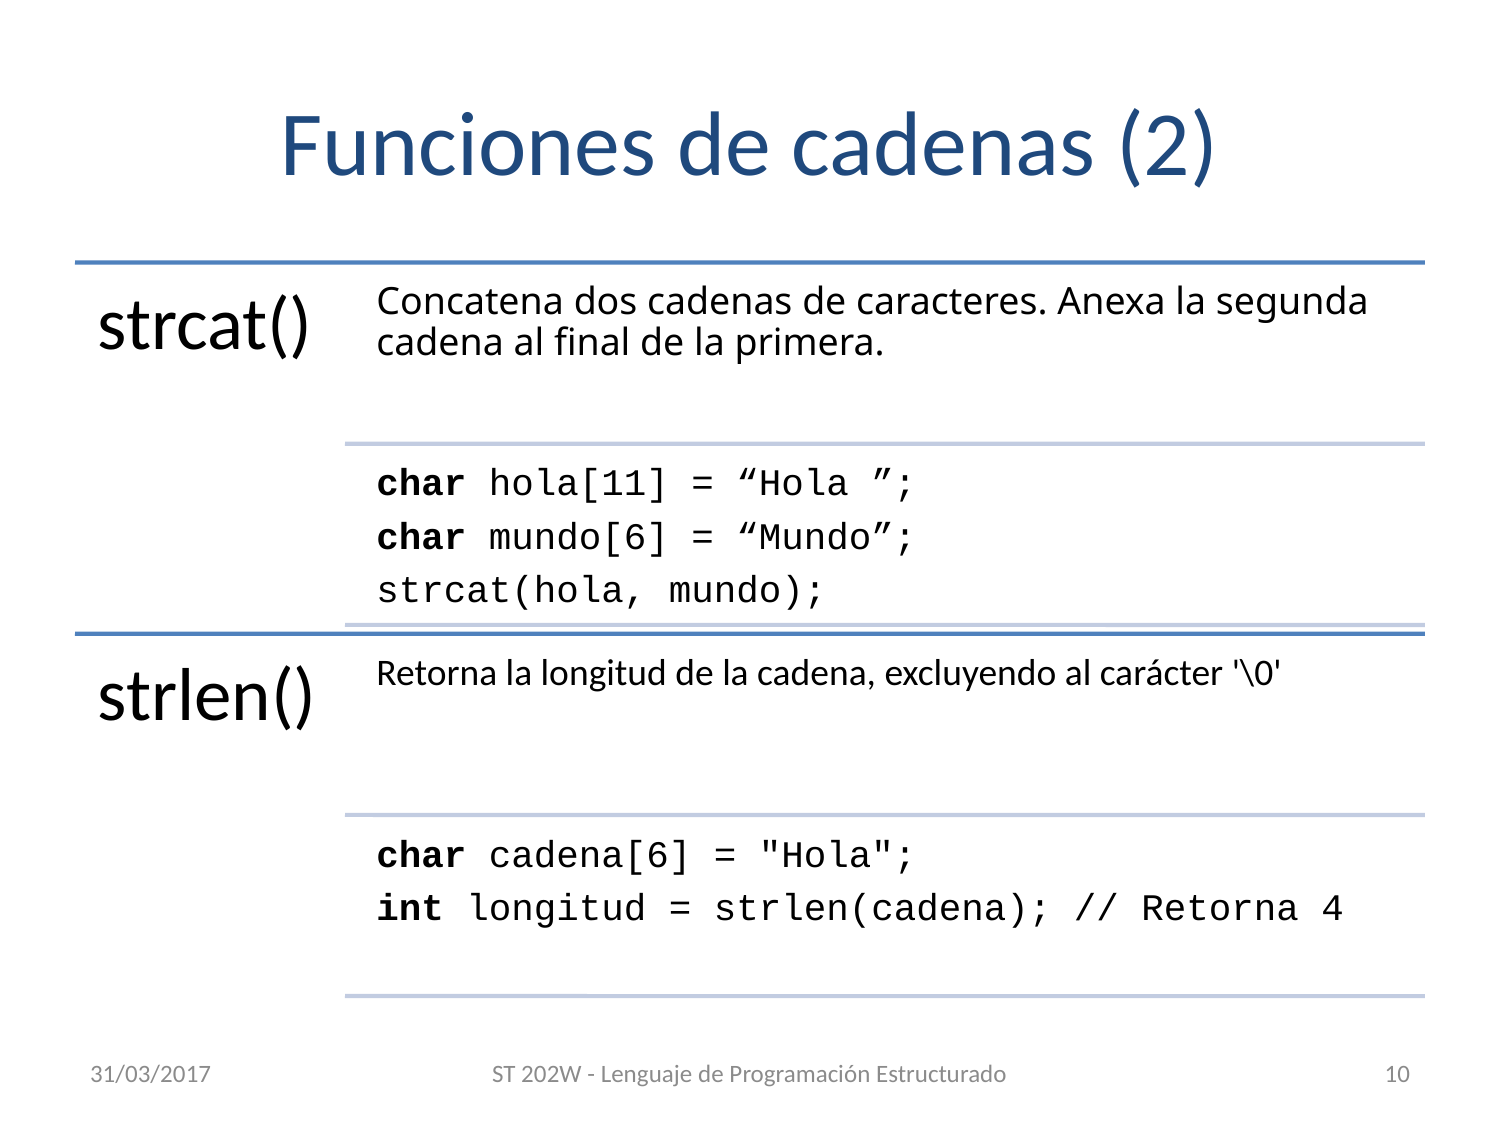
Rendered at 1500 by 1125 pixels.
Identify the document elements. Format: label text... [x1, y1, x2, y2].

slide_number 10 [1074, 1042, 1425, 1103]
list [74, 262, 1426, 1006]
title Funciones de cadenas (2) [75, 45, 1425, 233]
footer ST 202W - Lenguaje de Programación Estructurado [474, 1042, 1025, 1103]
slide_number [75, 1042, 425, 1103]
